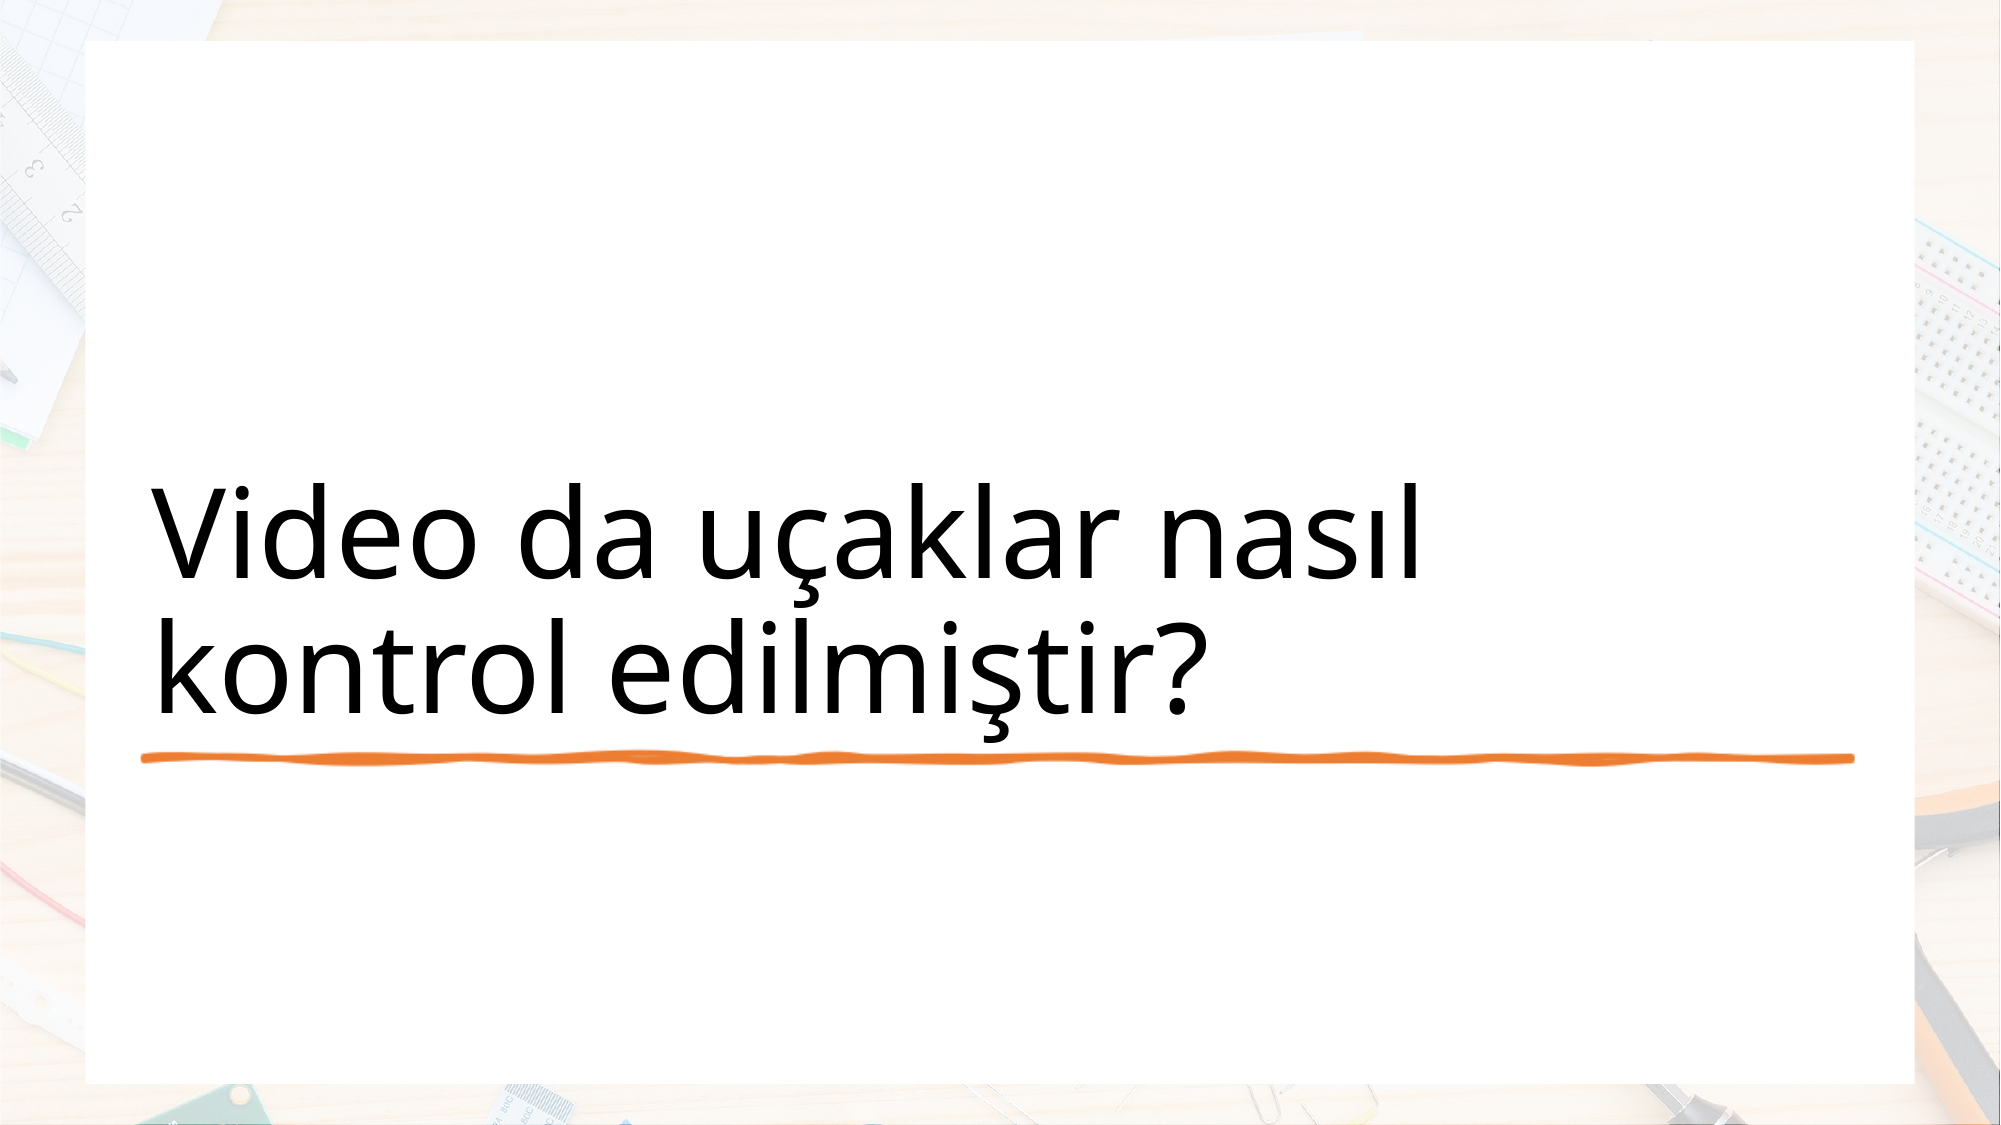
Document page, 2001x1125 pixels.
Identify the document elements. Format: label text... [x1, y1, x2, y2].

picture [138, 749, 1858, 770]
title Video da uçaklar nasıl kontrol edilmiştir? [136, 280, 1862, 749]
